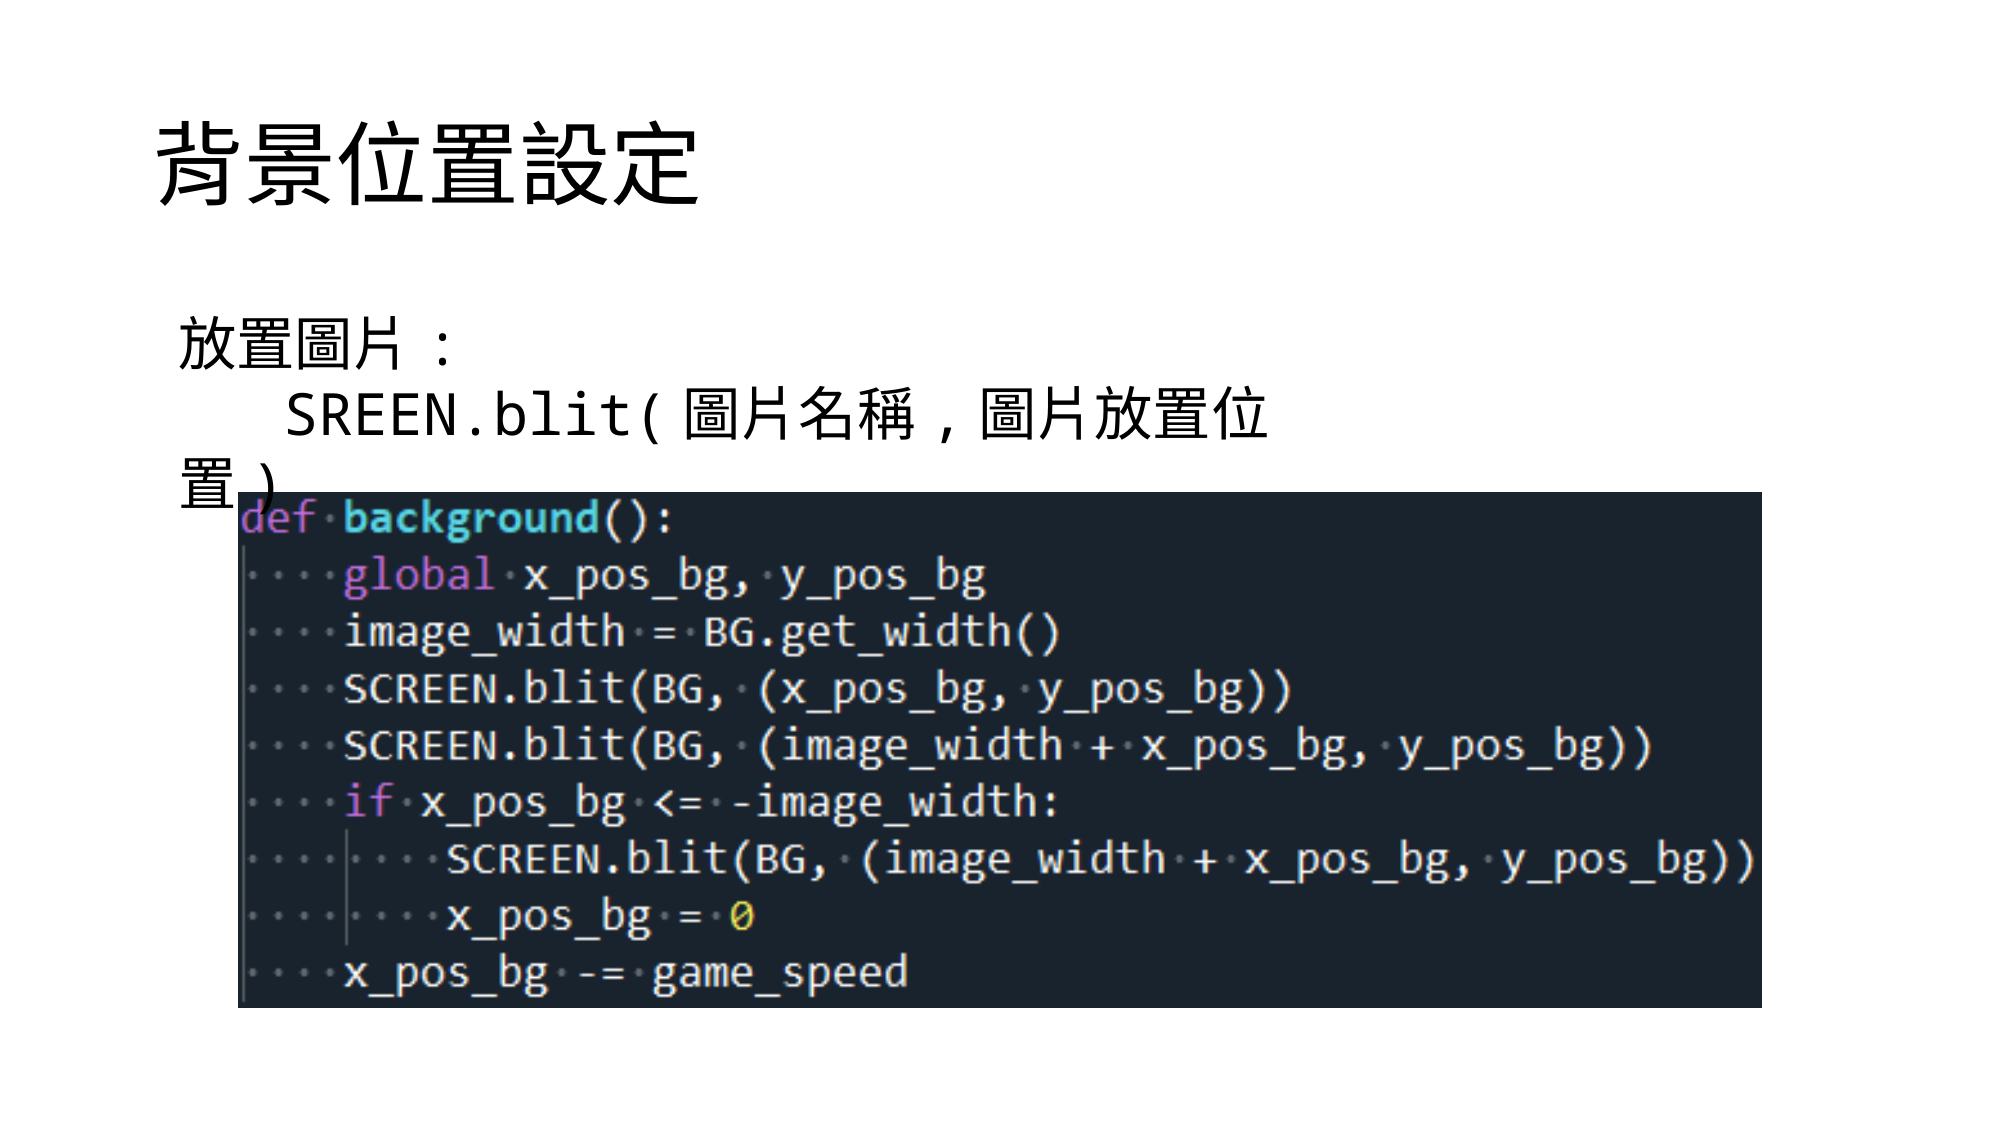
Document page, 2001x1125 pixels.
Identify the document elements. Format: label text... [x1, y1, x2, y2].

text_box 放置圖片: SREEN.blit(圖片名稱,圖片放置位置) [163, 300, 1292, 525]
picture [238, 492, 1762, 1008]
title 背景位置設定 [137, 59, 1863, 278]
